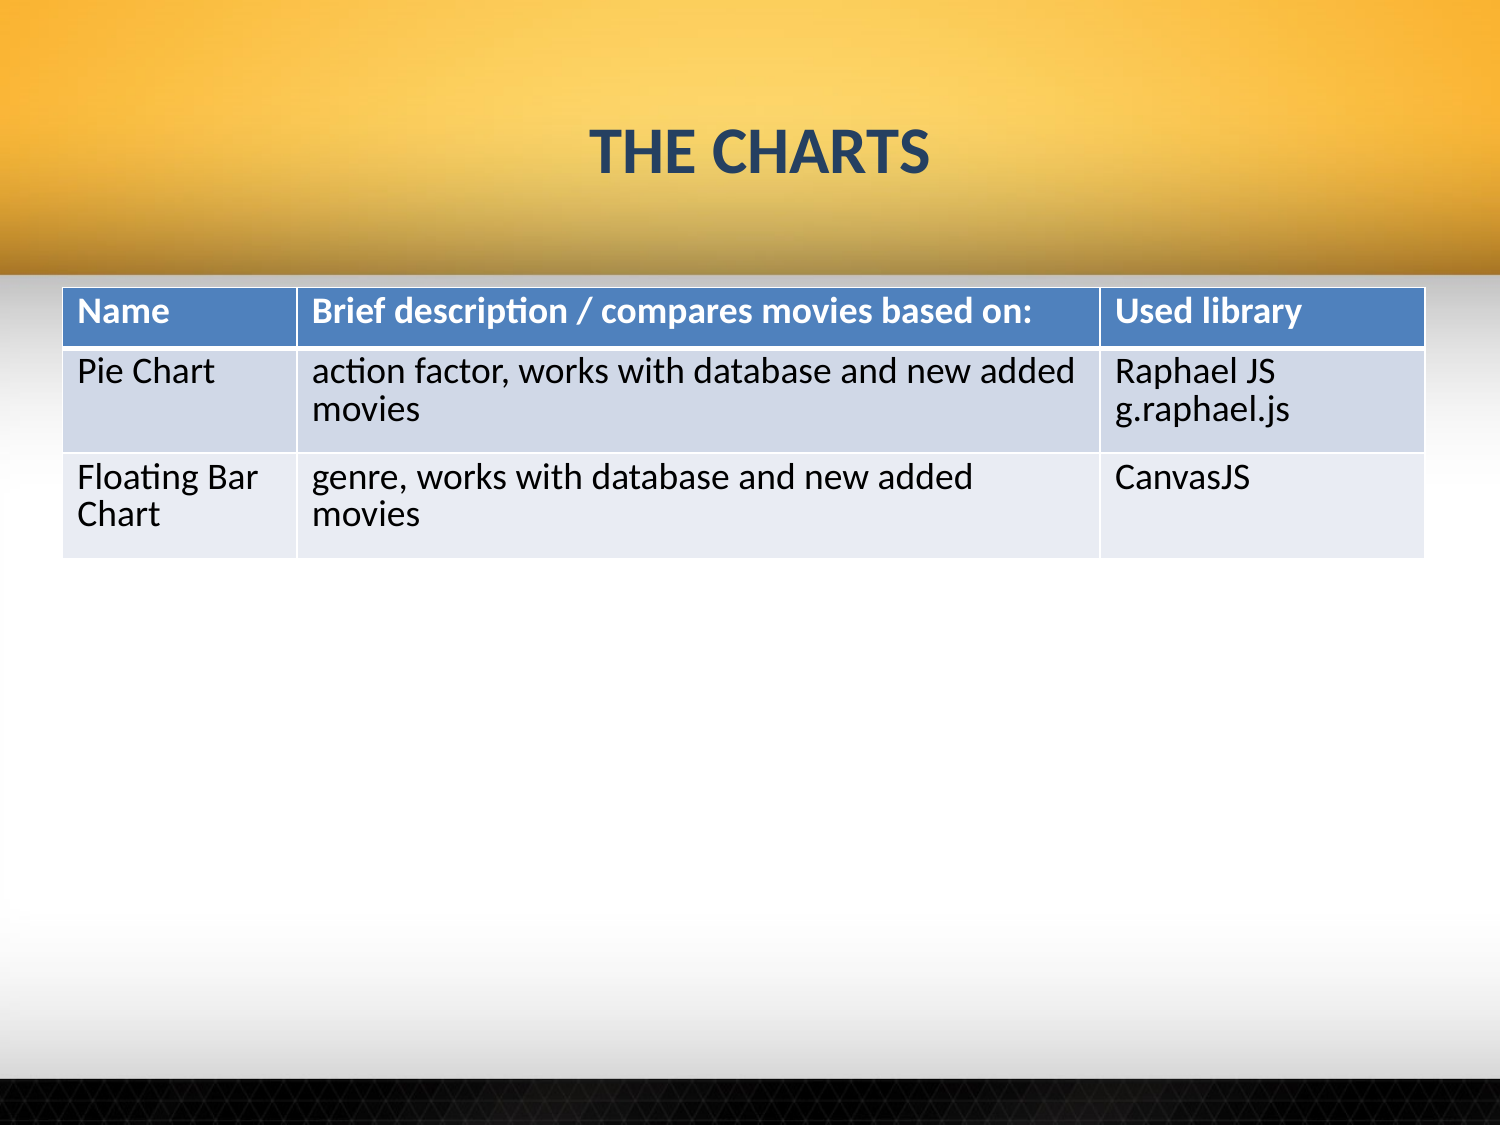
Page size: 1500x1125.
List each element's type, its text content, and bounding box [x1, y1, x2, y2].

table_header Brief description / compares movies based on: [298, 288, 1099, 346]
table_cell action factor, works with database and new added movies [298, 351, 1099, 452]
table_header Used library [1101, 288, 1424, 346]
text_box THE CHARTS [574, 99, 963, 195]
table_header Name [63, 288, 296, 346]
table_cell Raphael JS g.raphael.js [1101, 351, 1424, 452]
picture [0, 0, 1500, 1125]
table_cell CanvasJS [1101, 454, 1424, 558]
table_cell Pie Chart [63, 351, 296, 452]
table_cell genre, works with database and new added movies [298, 454, 1099, 558]
table_cell Floating Bar Chart [63, 454, 296, 558]
